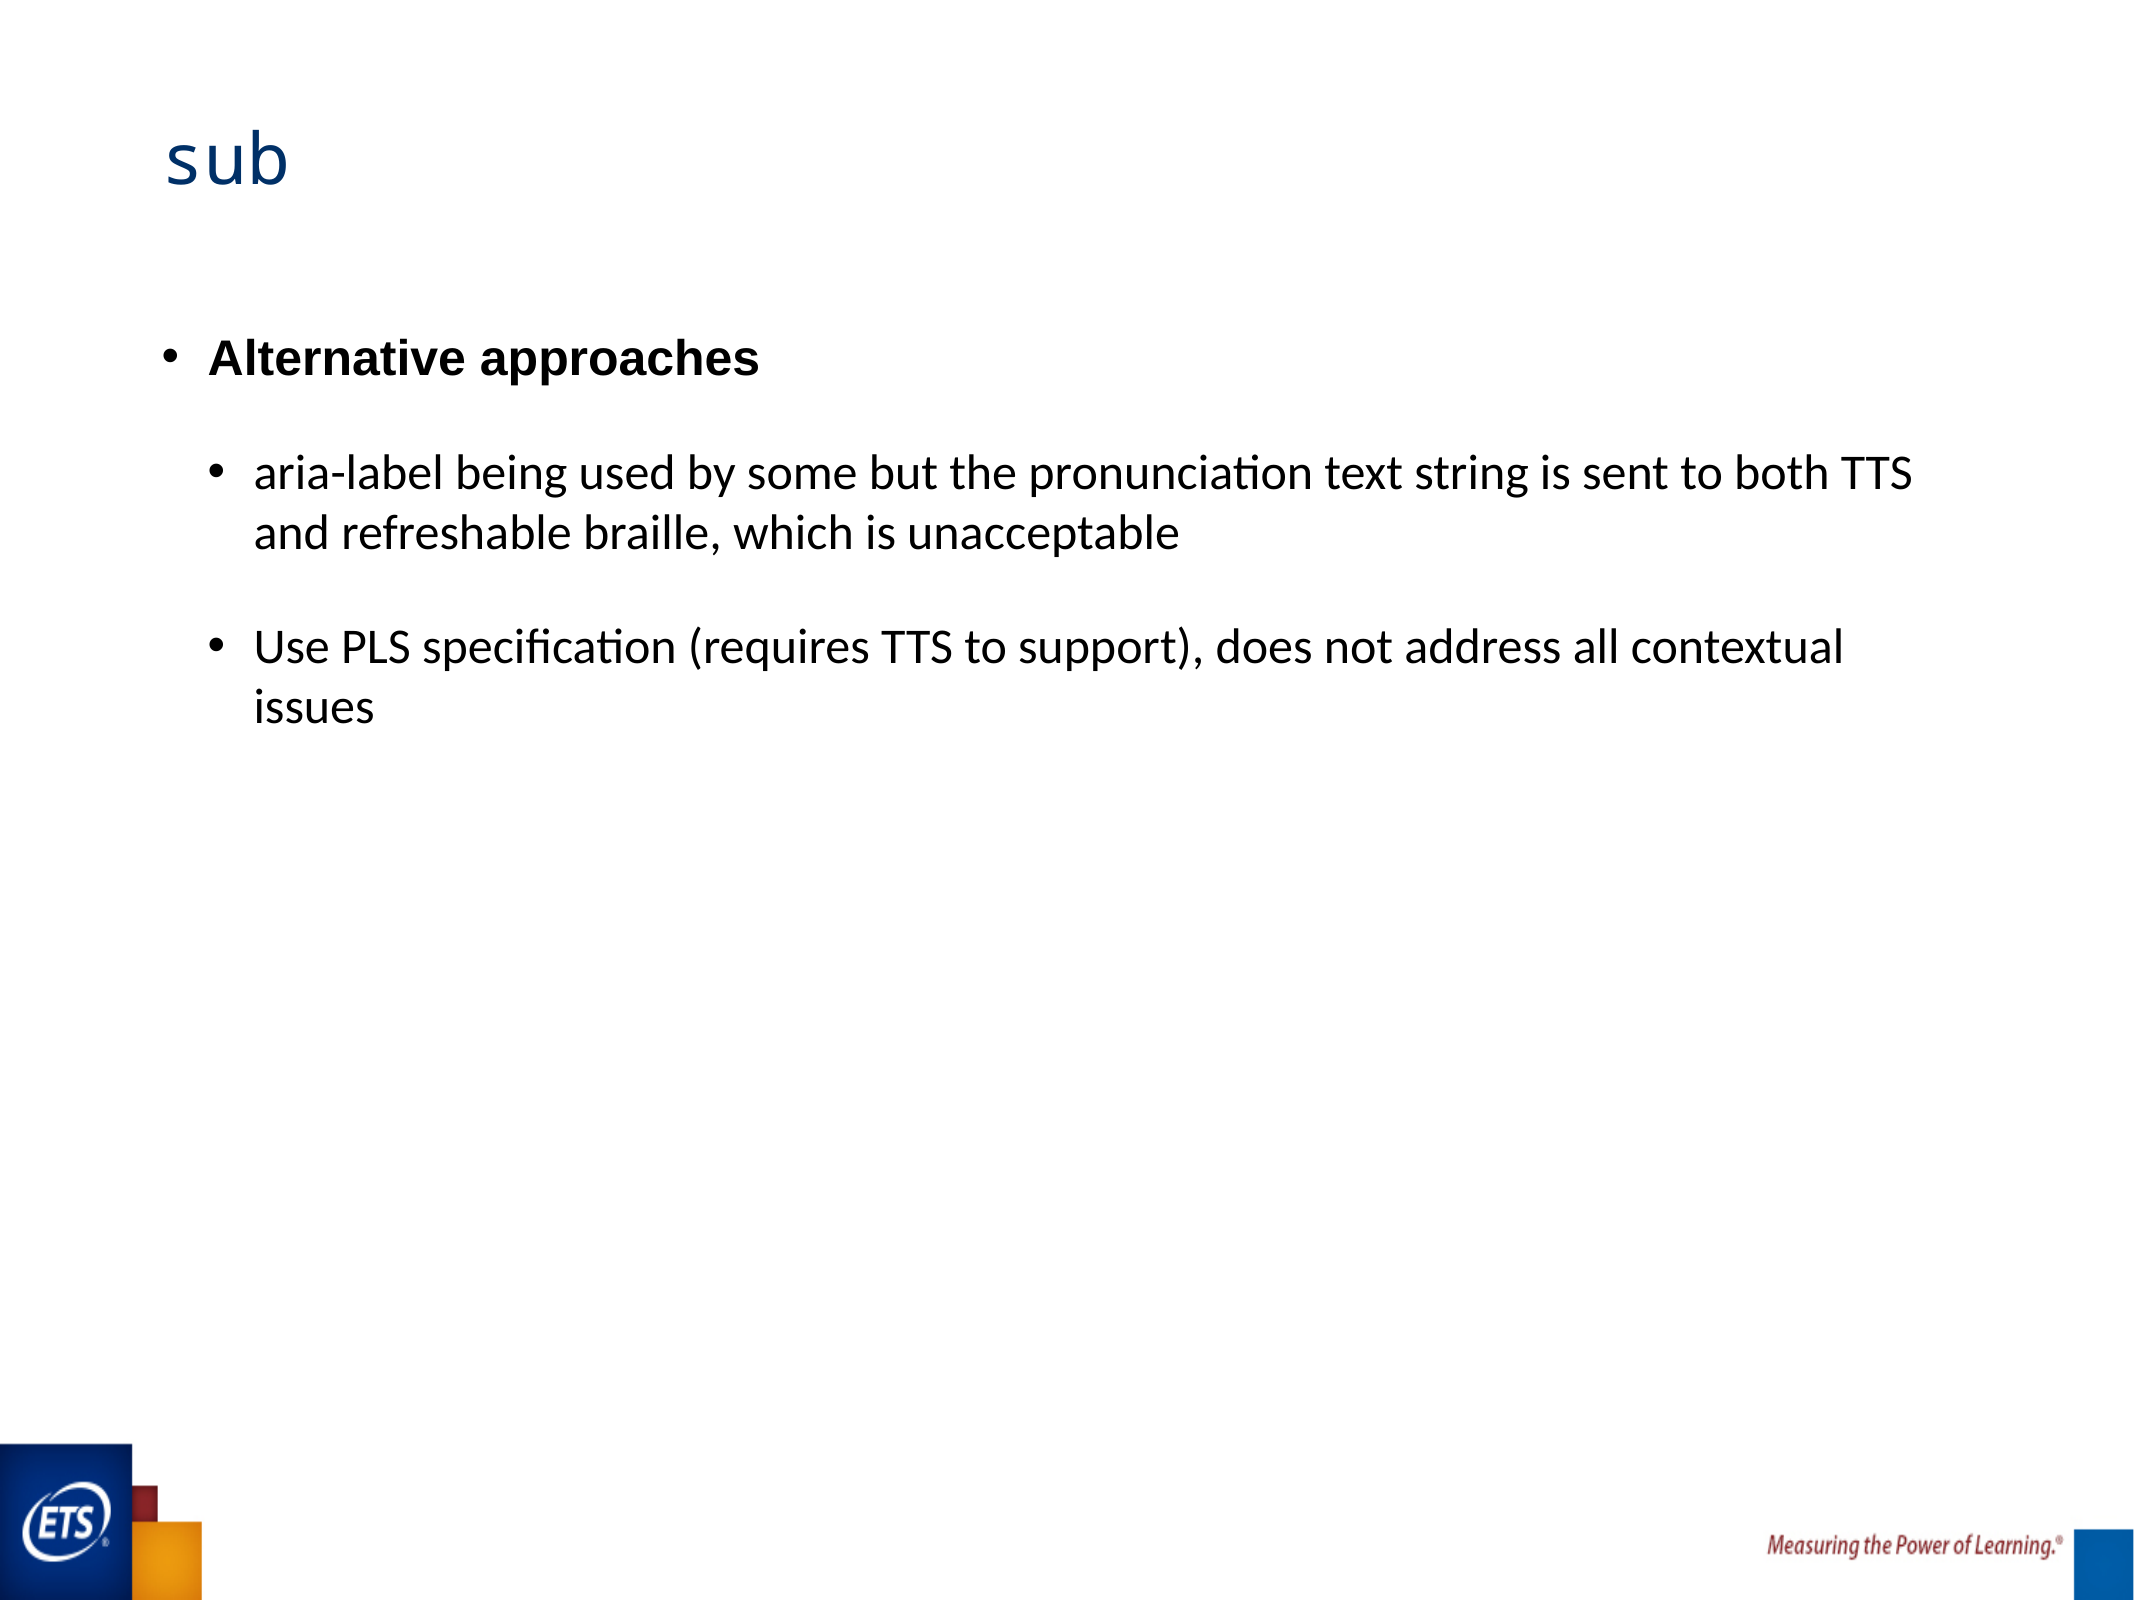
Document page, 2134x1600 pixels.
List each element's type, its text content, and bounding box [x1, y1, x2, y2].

title sub [146, 41, 1987, 281]
picture [0, 0, 2134, 1600]
list Alternative approaches aria-label being used by some but the pronunciation text string is sent to both TTS and refreshable braille, which is unacceptable Use PLS specification (requires TTS to support), does not address all contextual issues [146, 318, 1987, 1338]
